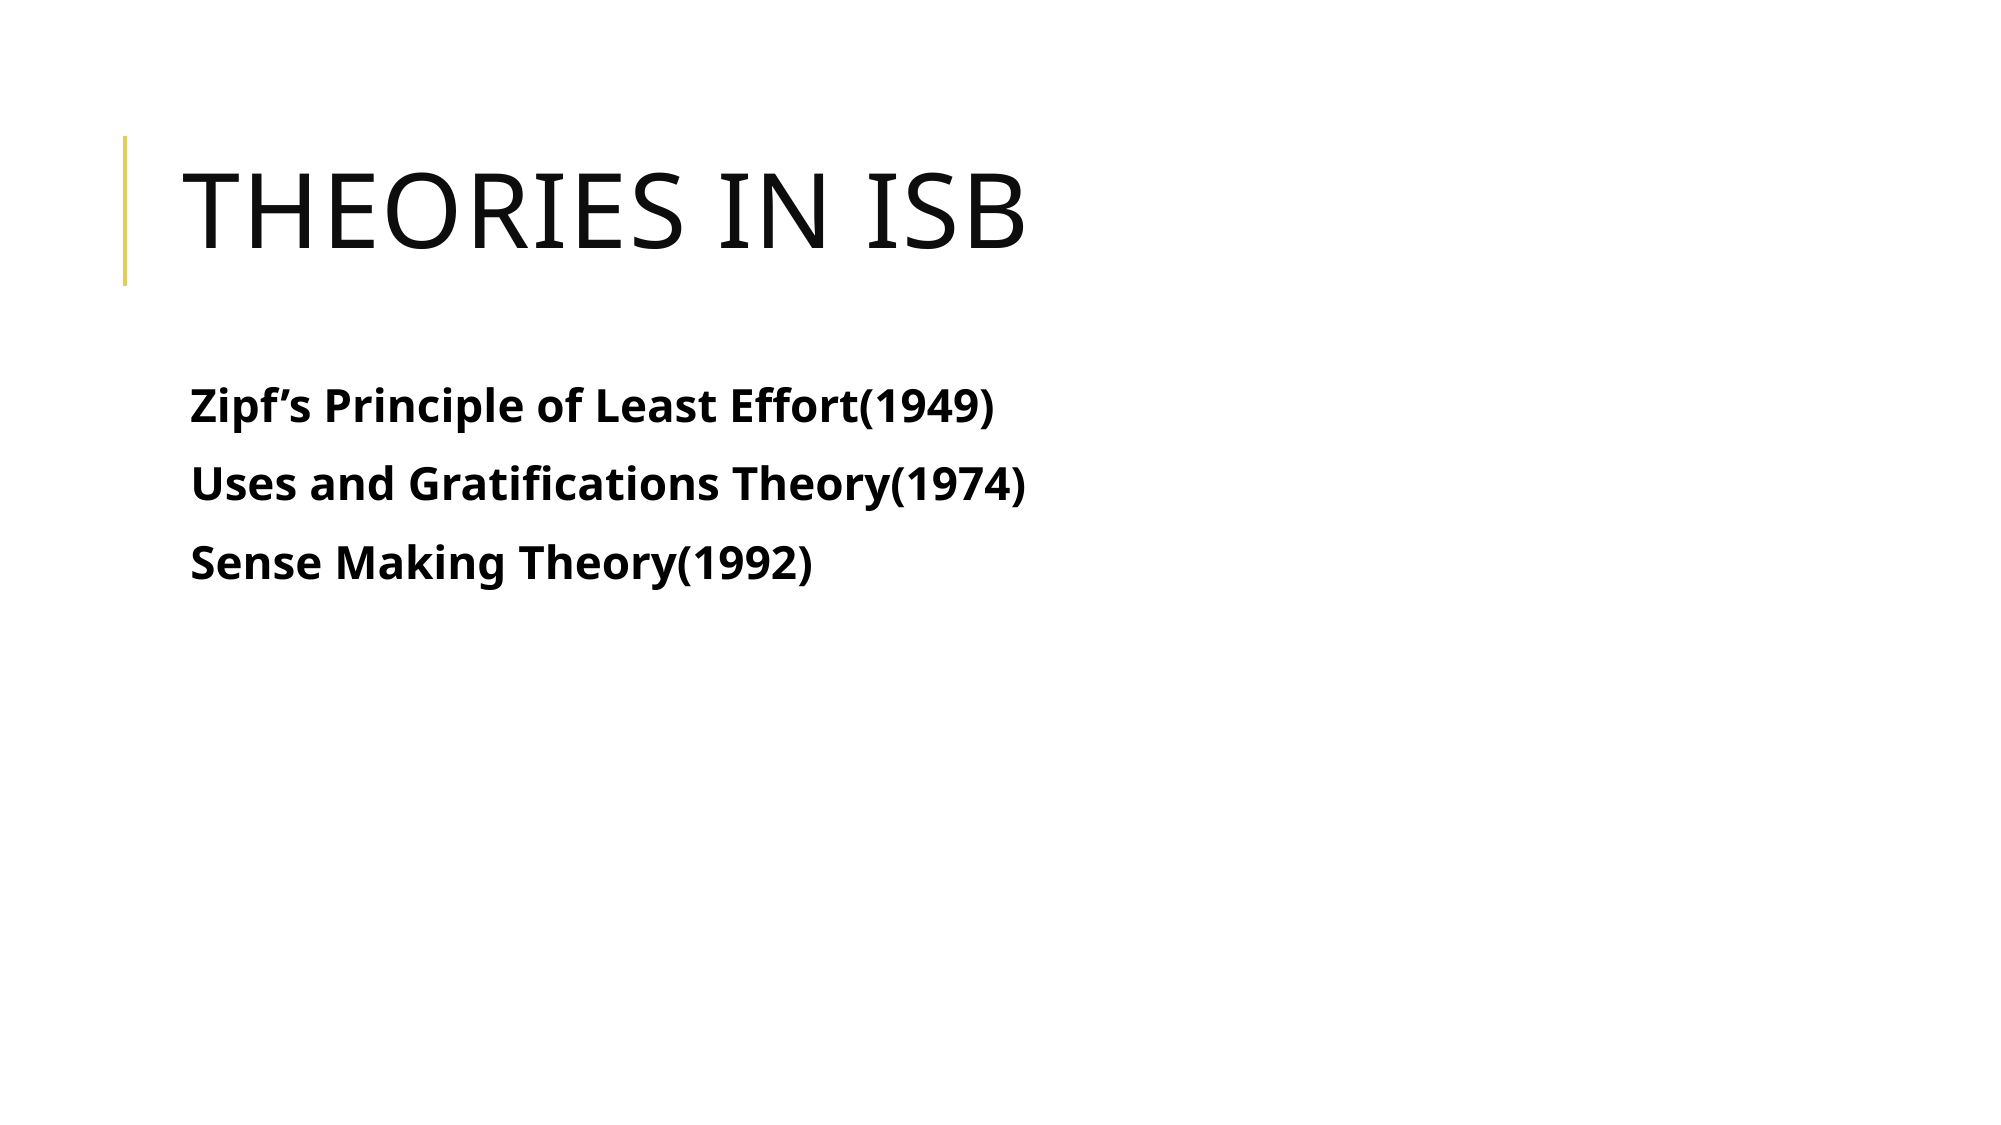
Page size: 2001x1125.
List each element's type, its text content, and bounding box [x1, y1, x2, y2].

title Theories in ISB [168, 96, 1763, 342]
list Zipf’s Principle of Least Effort(1949) Uses and Gratifications Theory(1974) Sense Making Theory(1992) [168, 375, 1763, 1035]
